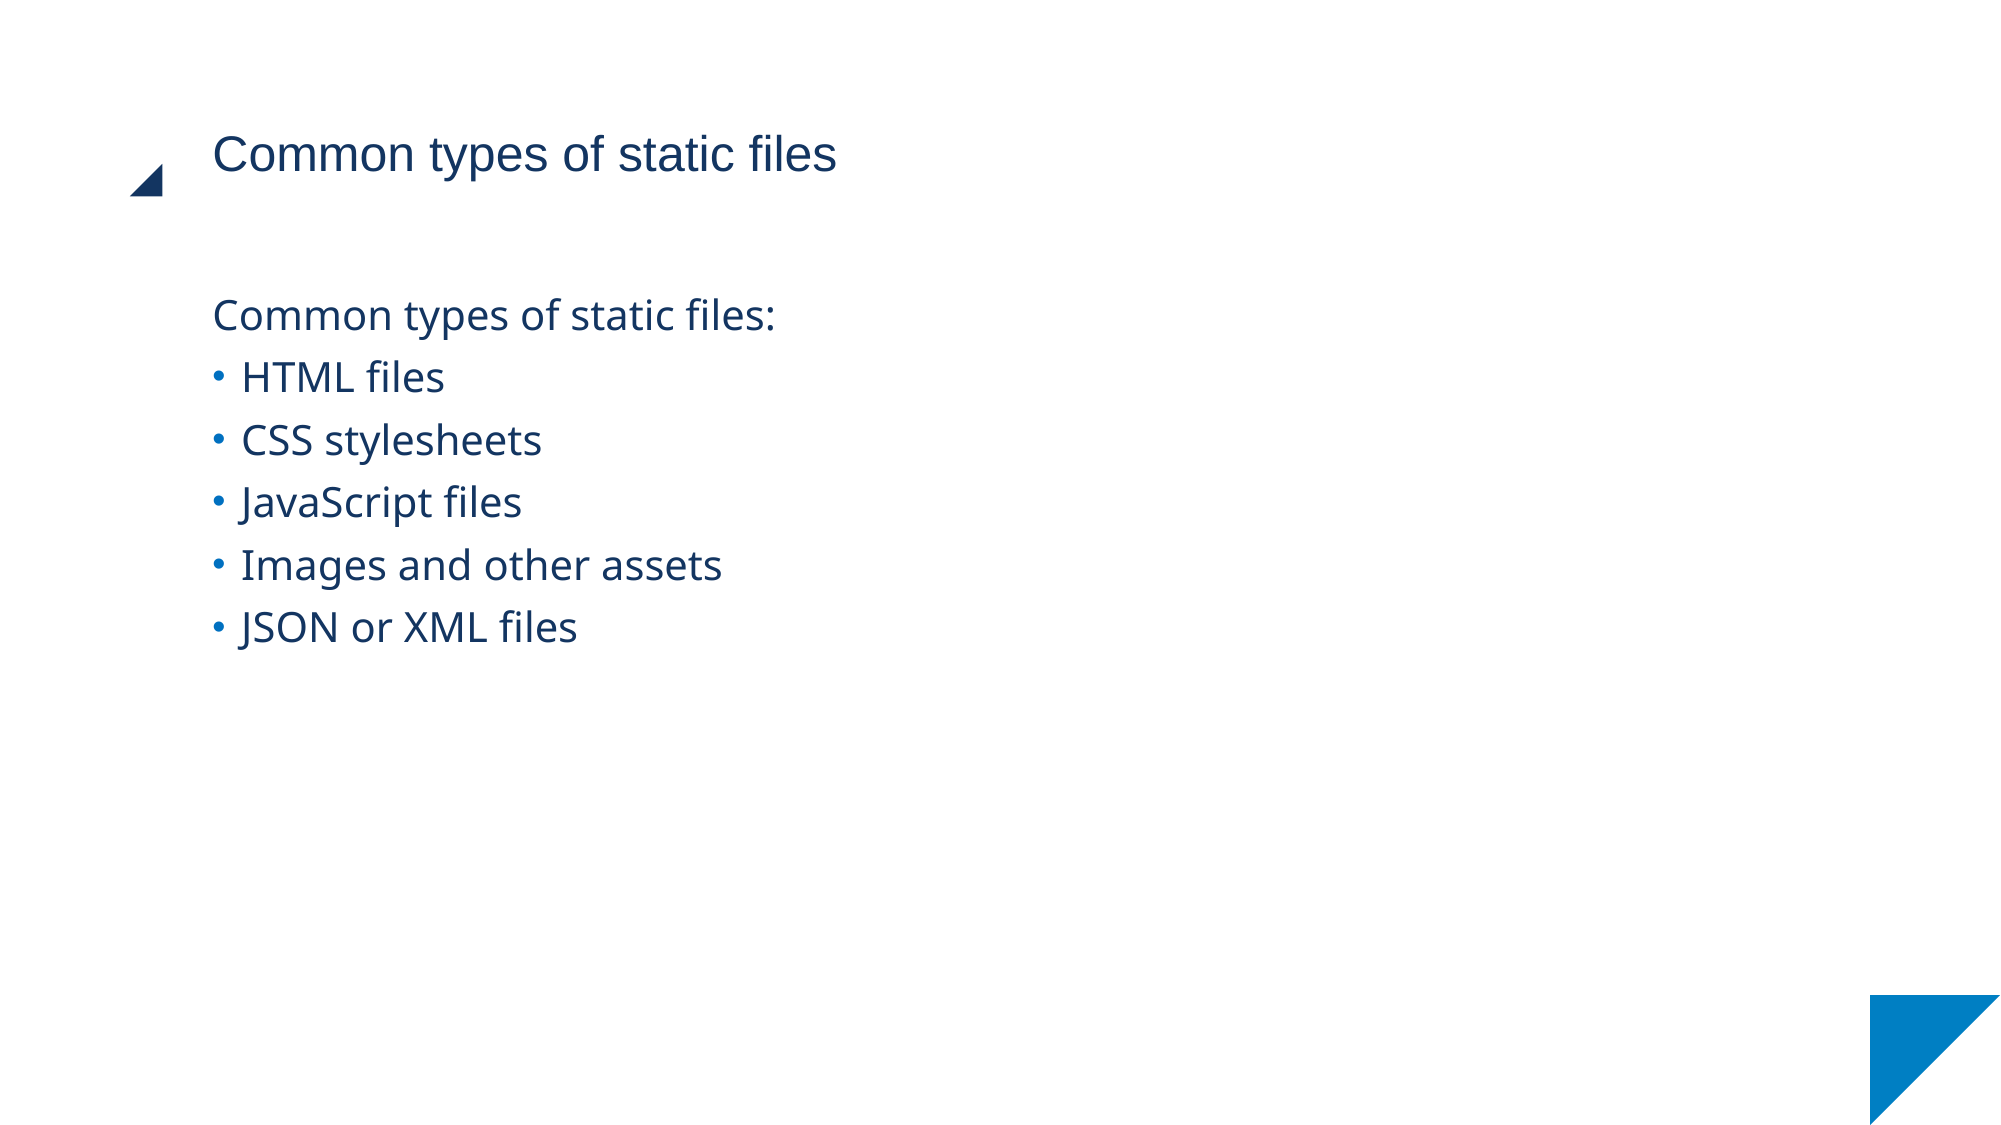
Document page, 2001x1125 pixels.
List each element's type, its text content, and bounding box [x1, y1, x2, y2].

title Common types of static files [212, 118, 1831, 331]
text_box Common types of static files: HTML files CSS stylesheets JavaScript files Images and other assets JSON or XML files [212, 288, 1788, 1012]
